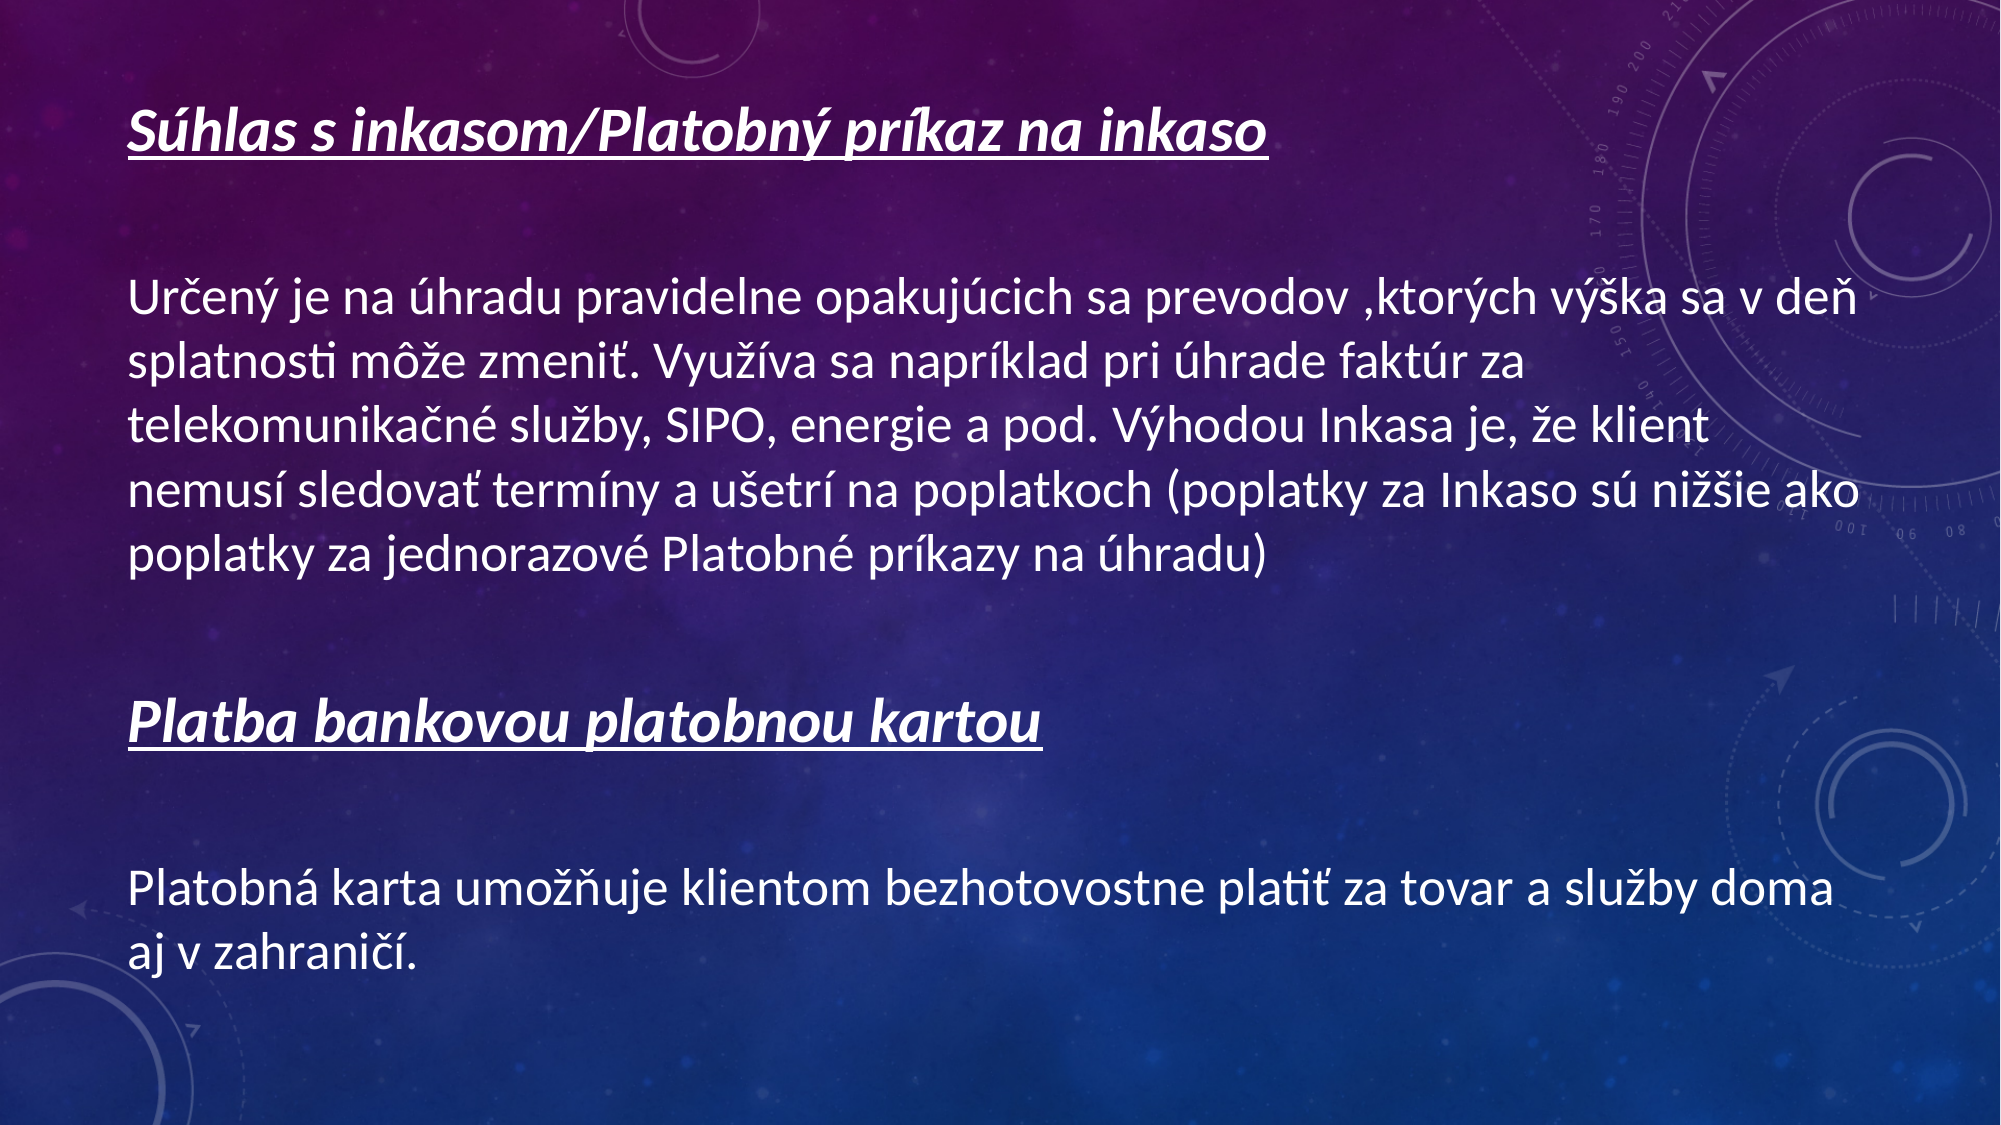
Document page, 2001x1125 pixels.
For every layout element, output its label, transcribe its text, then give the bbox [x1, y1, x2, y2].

picture [0, 0, 2001, 1125]
list Súhlas s inkasom/Platobný príkaz na inkaso Určený je na úhradu pravidelne opakujúcich sa prevodov ,ktorých výška sa v deň splatnosti môže zmeniť. Využíva sa napríklad pri úhrade faktúr za telekomunikačné služby, SIPO, energie a pod. Výhodou Inkasa je, že klient nemusí sledovať termíny a ušetrí na poplatkoch (poplatky za Inkaso sú nižšie ako poplatky za jednorazové Platobné príkazy na úhradu) Platba bankovou platobnou kartou Platobná karta umožňuje klientom bezhotovostne platiť za tovar a služby doma aj v zahraničí. [112, 75, 1896, 1099]
